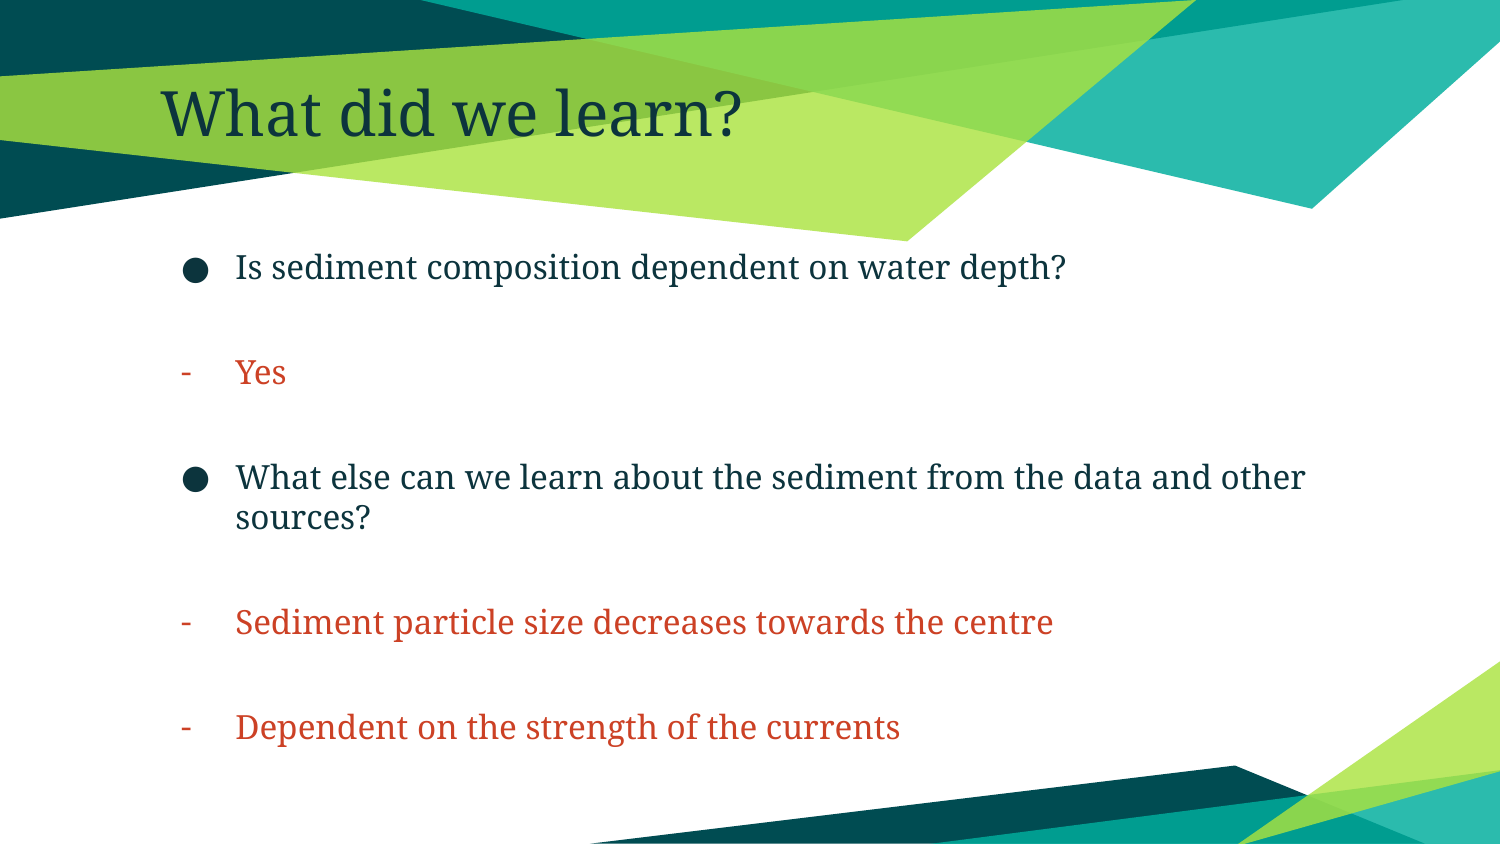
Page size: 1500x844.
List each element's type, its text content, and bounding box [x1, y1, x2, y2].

title What did we learn? [145, 58, 1355, 168]
list Is sediment composition dependent on water depth? Yes What else can we learn about the sediment from the data and other sources? Sediment particle size decreases towards the centre Dependent on the strength of the currents [145, 168, 1355, 715]
